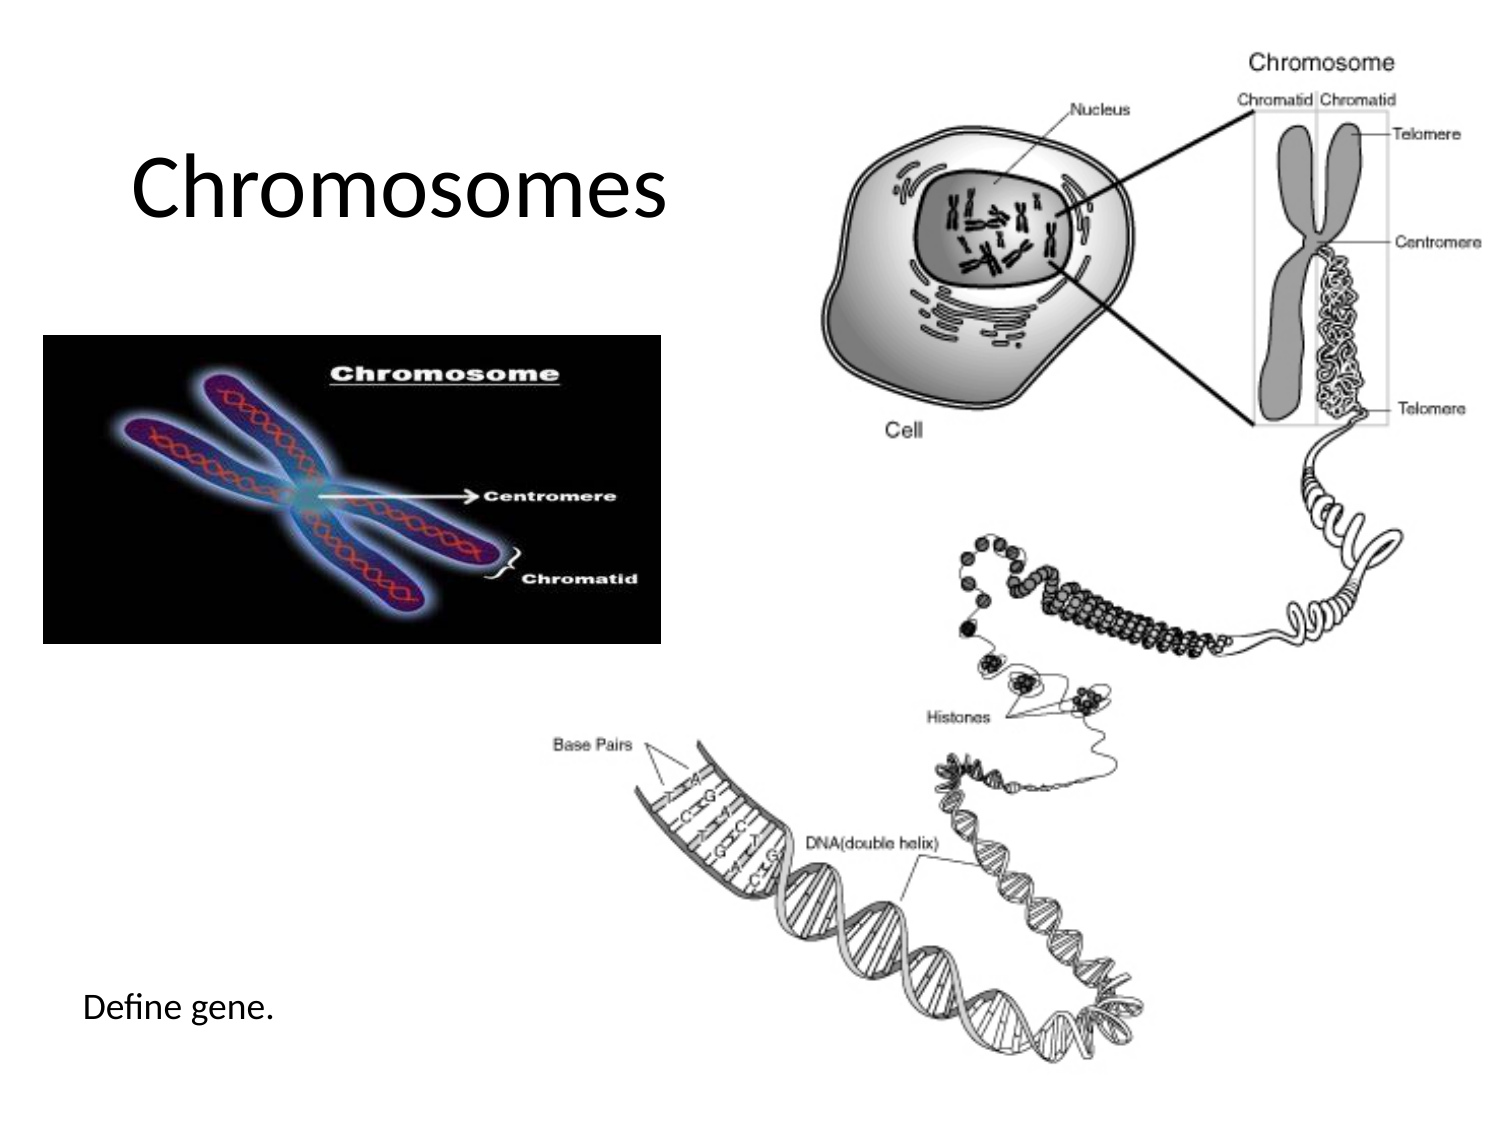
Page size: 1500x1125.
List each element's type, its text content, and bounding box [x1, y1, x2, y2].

picture [43, 1, 1500, 1124]
text_box Define gene. [68, 974, 290, 1035]
title Chromosomes [43, 87, 534, 275]
